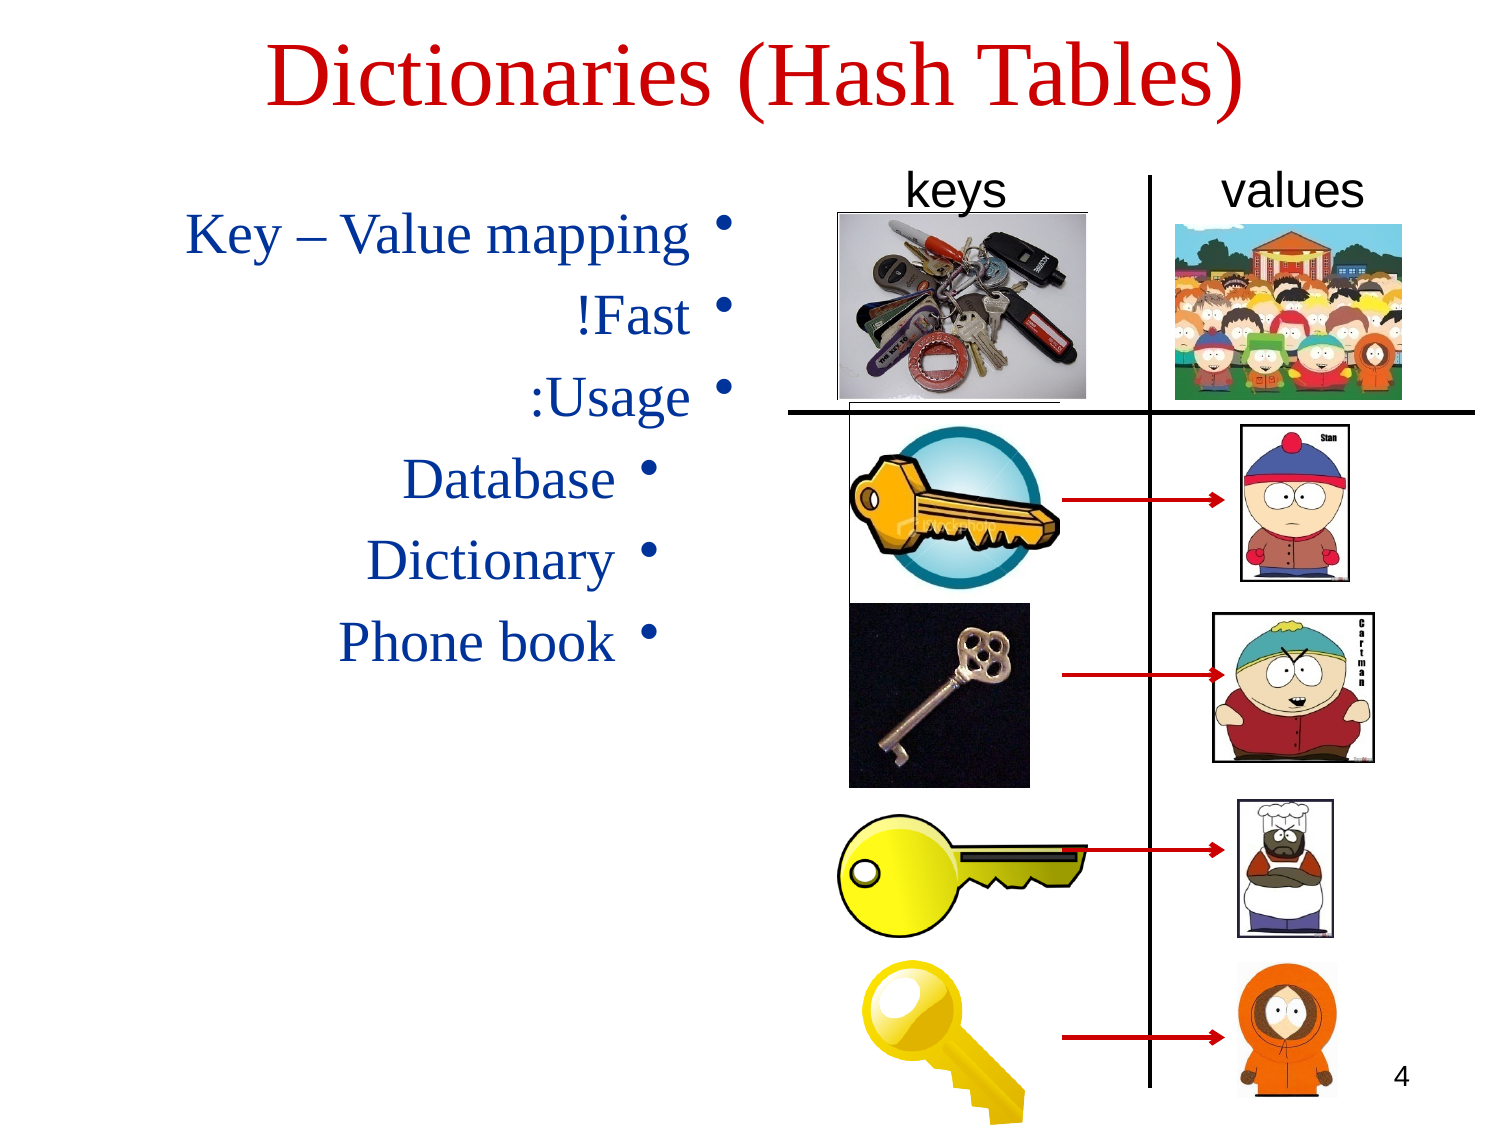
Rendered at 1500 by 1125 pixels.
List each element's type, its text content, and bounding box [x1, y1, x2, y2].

text_box Dictionaries (Hash Tables) [87, 12, 1425, 125]
text_box Key – Value mapping Fast! Usage: Database Dictionary Phone book [112, 187, 750, 1088]
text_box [787, 149, 1476, 1125]
